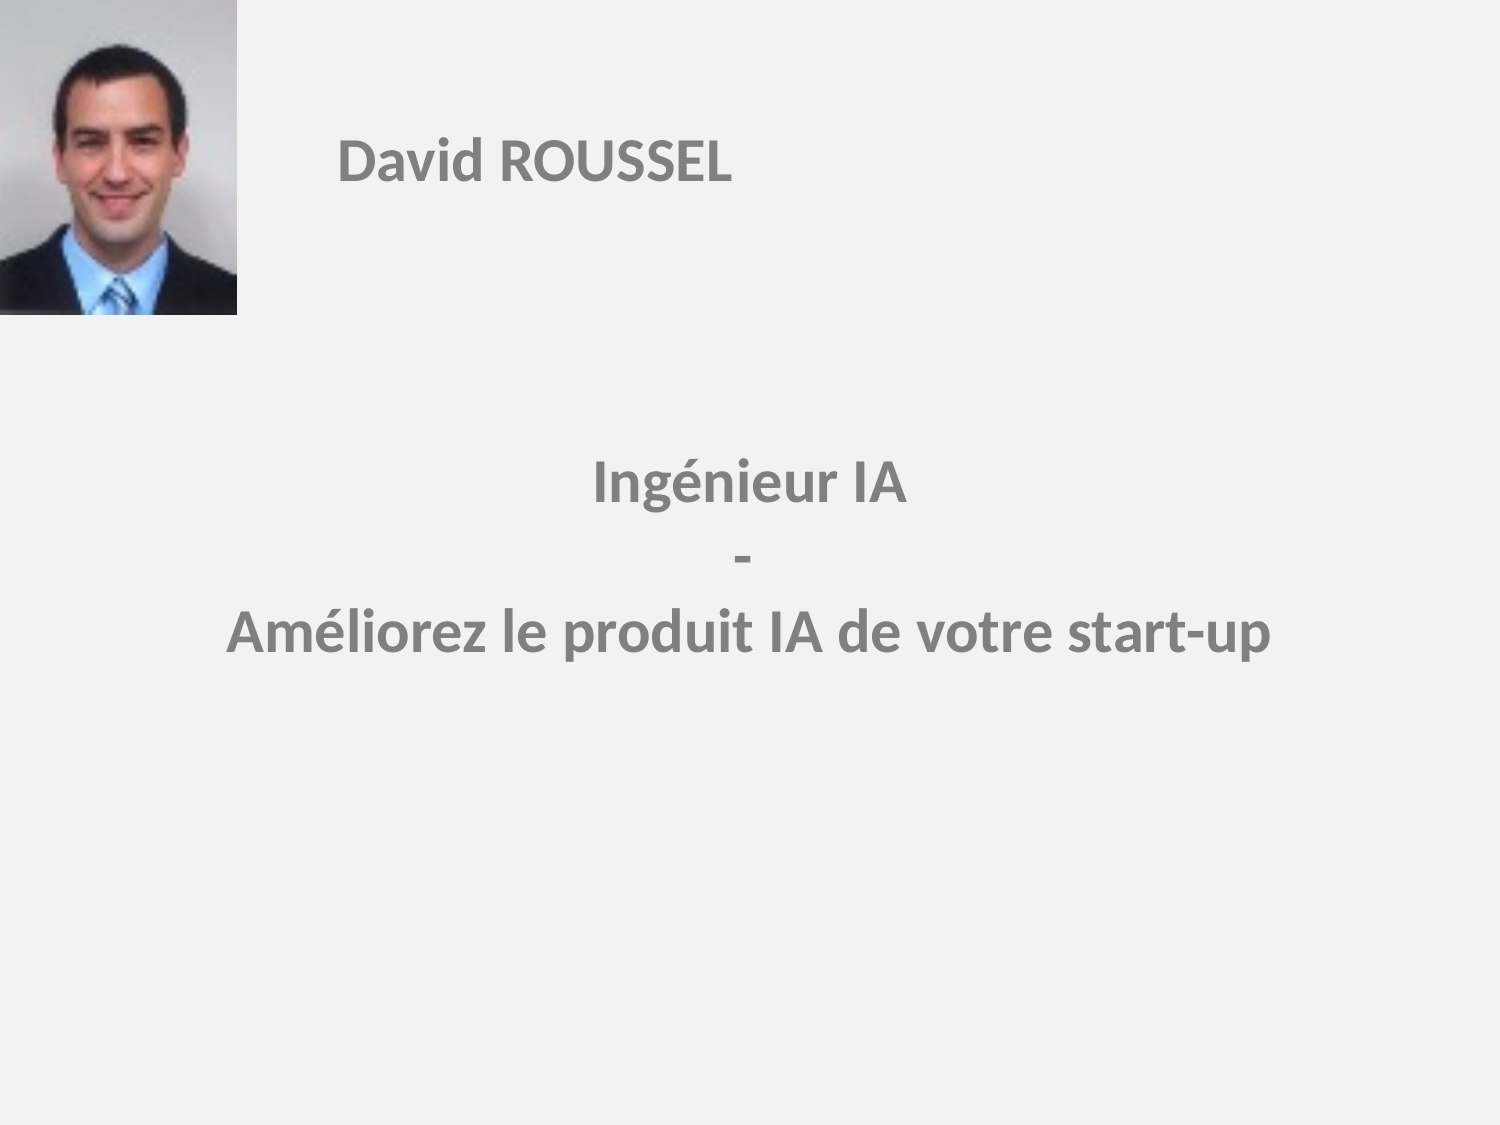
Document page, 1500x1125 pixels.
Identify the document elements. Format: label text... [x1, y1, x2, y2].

text_box David ROUSSEL [322, 111, 748, 202]
picture [0, 0, 238, 315]
text_box Ingénieur IA - Améliorez le produit IA de votre start-up [94, 432, 1406, 673]
